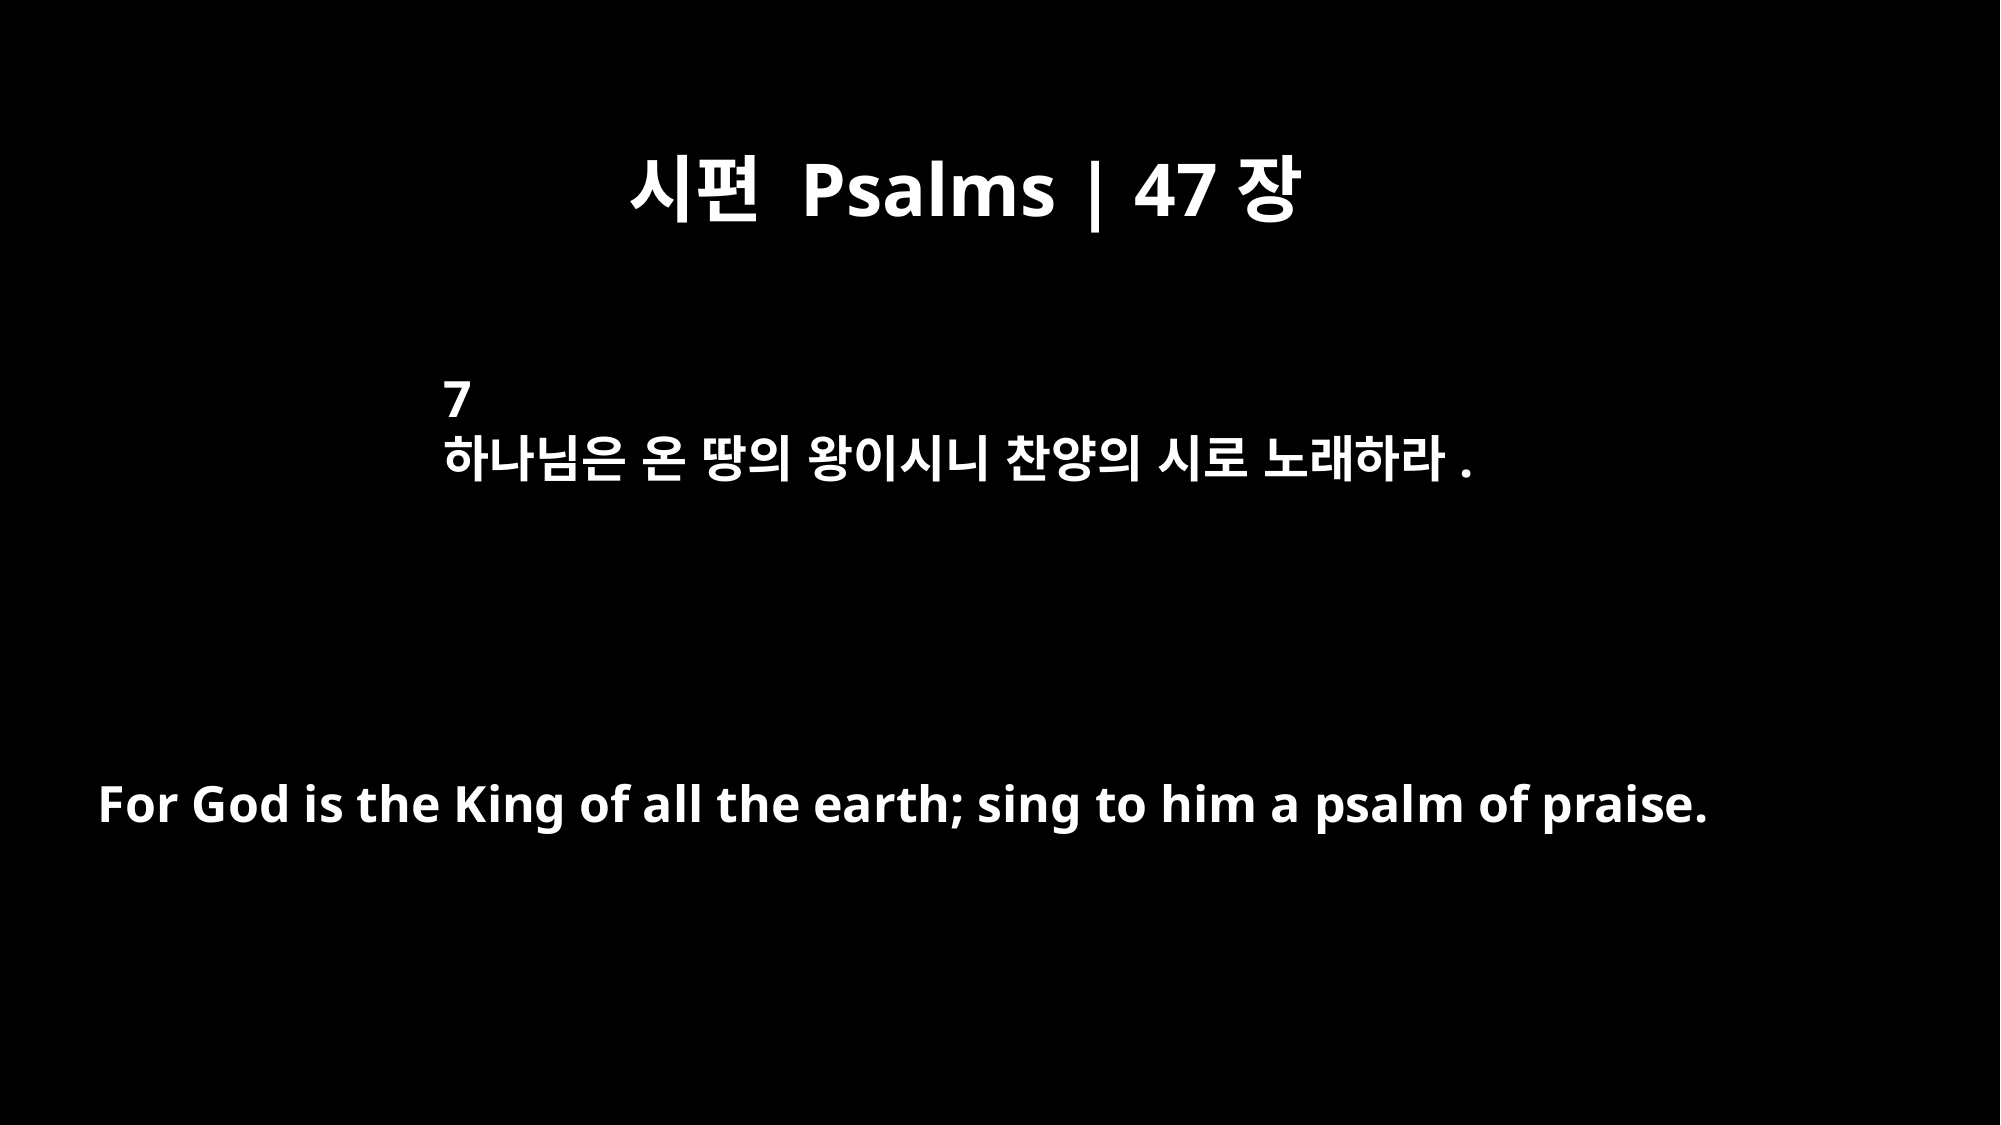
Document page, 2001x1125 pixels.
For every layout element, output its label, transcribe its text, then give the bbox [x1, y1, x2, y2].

text_box 시편 Psalms | 47장 [613, 136, 1319, 239]
text_box For God is the King of all the earth; sing to him a psalm of praise. [82, 764, 1725, 840]
text_box 7 하나님은 온 땅의 왕이시니 찬양의 시로 노래하라. [428, 359, 1489, 495]
